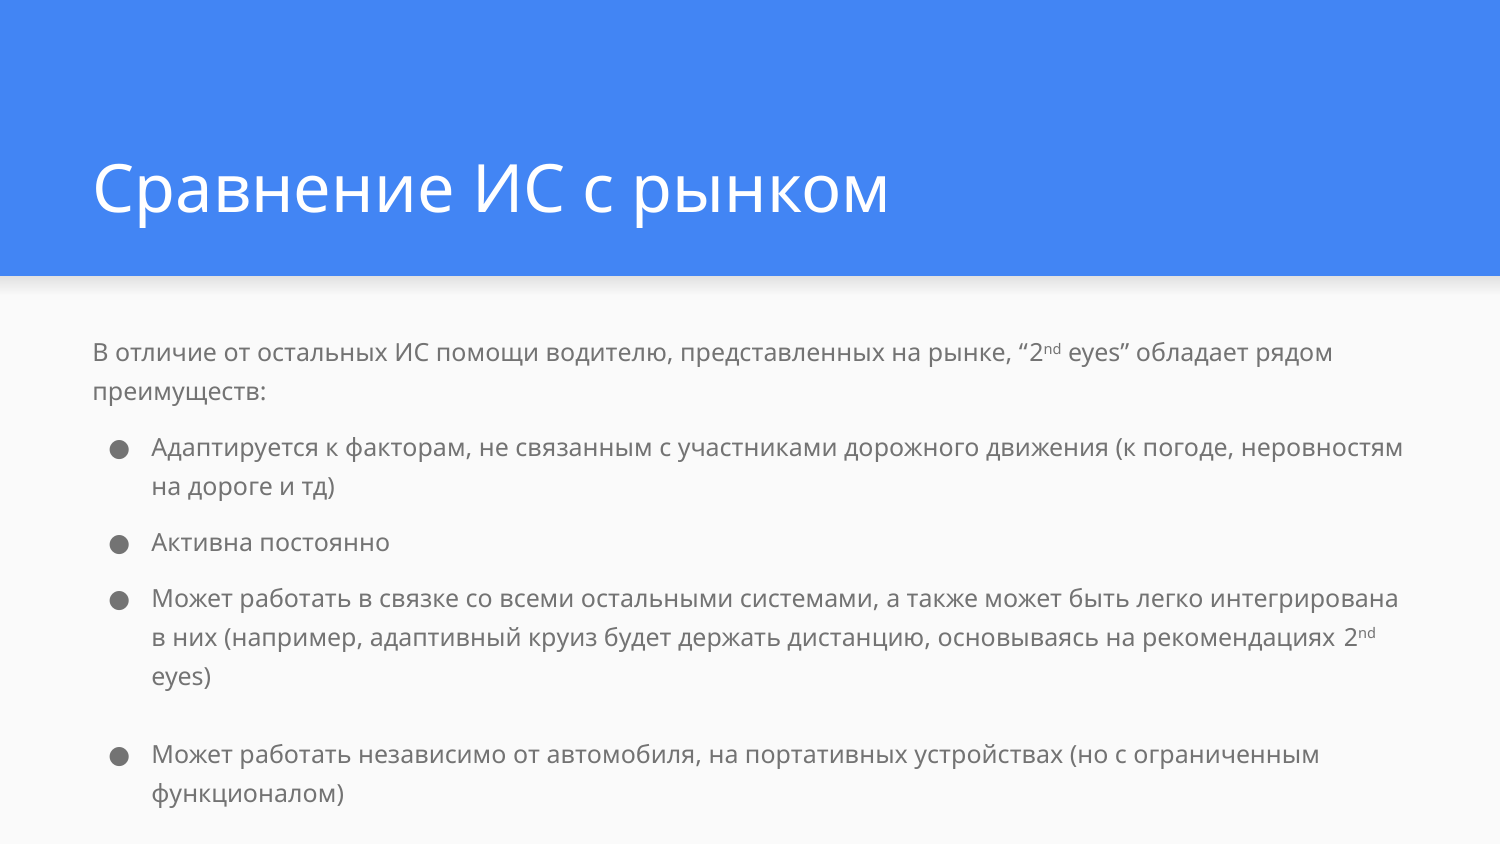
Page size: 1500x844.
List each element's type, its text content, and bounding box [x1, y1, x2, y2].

list В отличие от остальных ИС помощи водителю, представленных на рынке, “2nd eyes” обладает рядом преимуществ: Адаптируется к факторам, не связанным с участниками дорожного движения (к погоде, неровностям на дороге и тд) Активна постоянно Может работать в связке со всеми остальными системами, а также может быть легко интегрирована в них (например, адаптивный круиз будет держать дистанцию, основываясь на рекомендациях 2nd eyes) Может работать независимо от автомобиля, на портативных устройствах (но с ограниченным функционалом) [77, 314, 1427, 833]
title Сравнение ИС с рынком [77, 121, 1427, 248]
